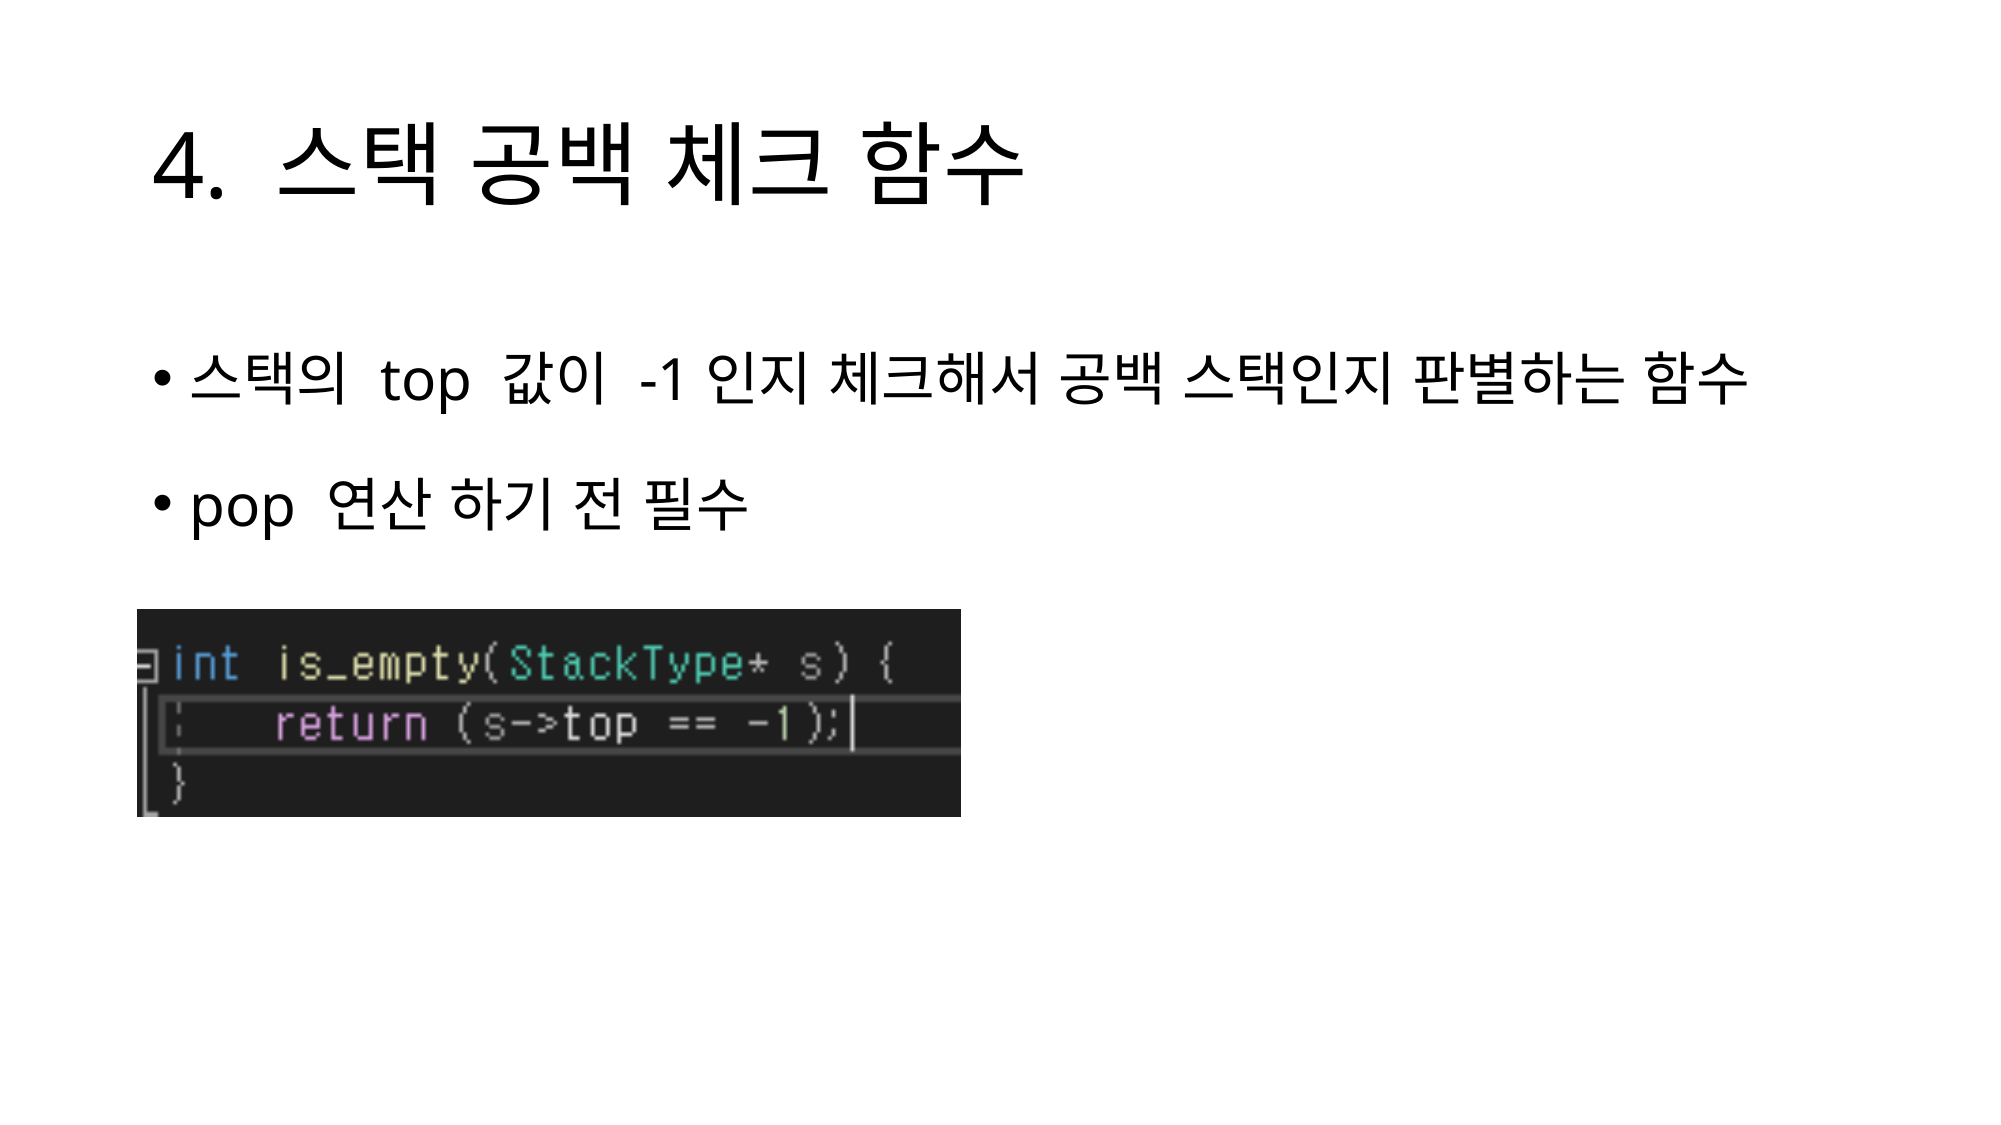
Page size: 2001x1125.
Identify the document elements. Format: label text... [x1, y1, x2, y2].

list 스택의 top 값이 -1인지 체크해서 공백 스택인지 판별하는 함수 pop 연산 하기 전 필수 [137, 299, 1863, 1014]
title 4. 스택 공백 체크 함수 [137, 59, 1863, 278]
picture [137, 609, 961, 817]
